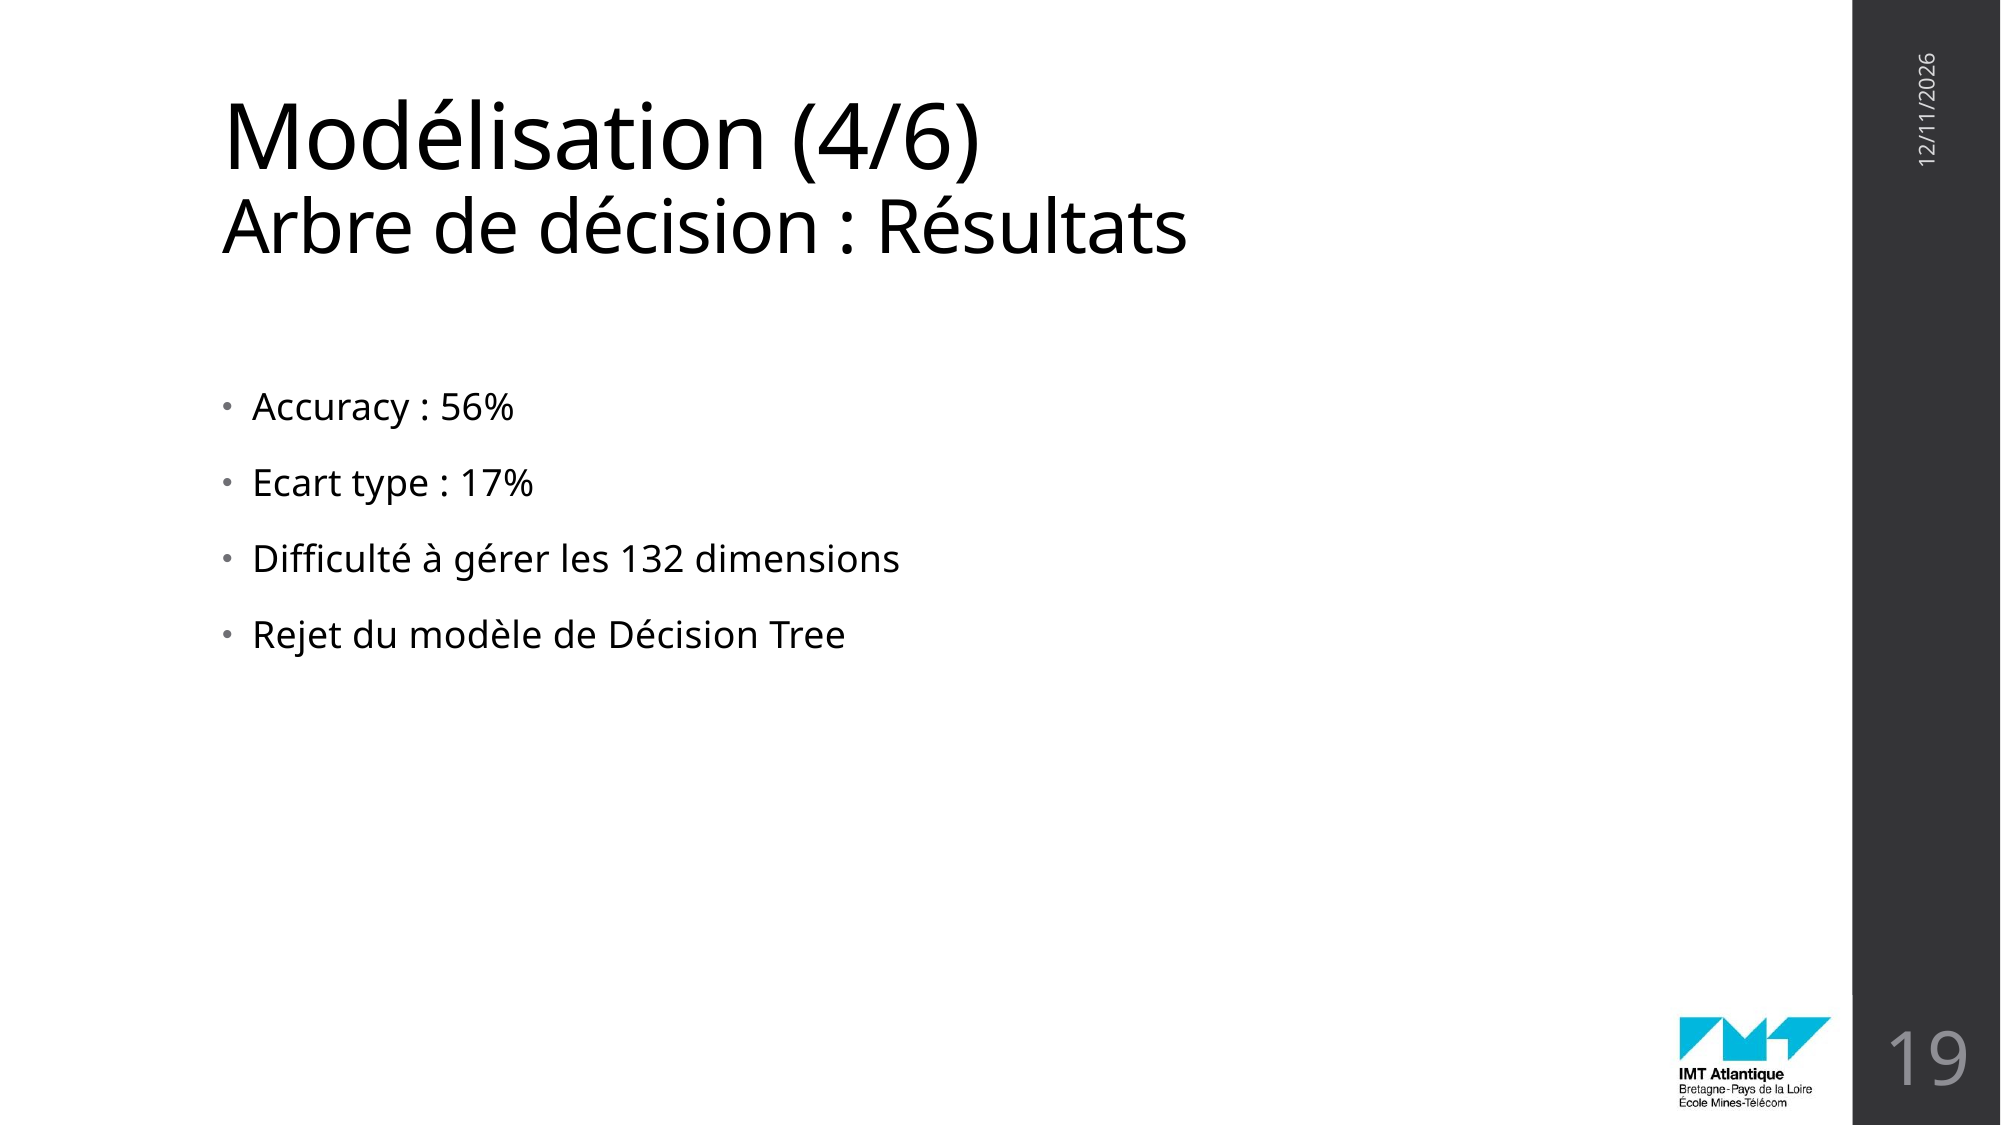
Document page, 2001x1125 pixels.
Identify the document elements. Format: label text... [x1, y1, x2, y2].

title Modélisation (4/6) Arbre de décision : Résultats [206, 60, 1797, 278]
text_box [1658, 995, 1853, 1125]
slide_number 19 [1853, 1012, 2000, 1110]
list Accuracy : 56% Ecart type : 17% Difficulté à gérer les 132 dimensions Rejet du modèle de Décision Tree [206, 299, 1617, 1014]
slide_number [1897, 37, 1958, 351]
